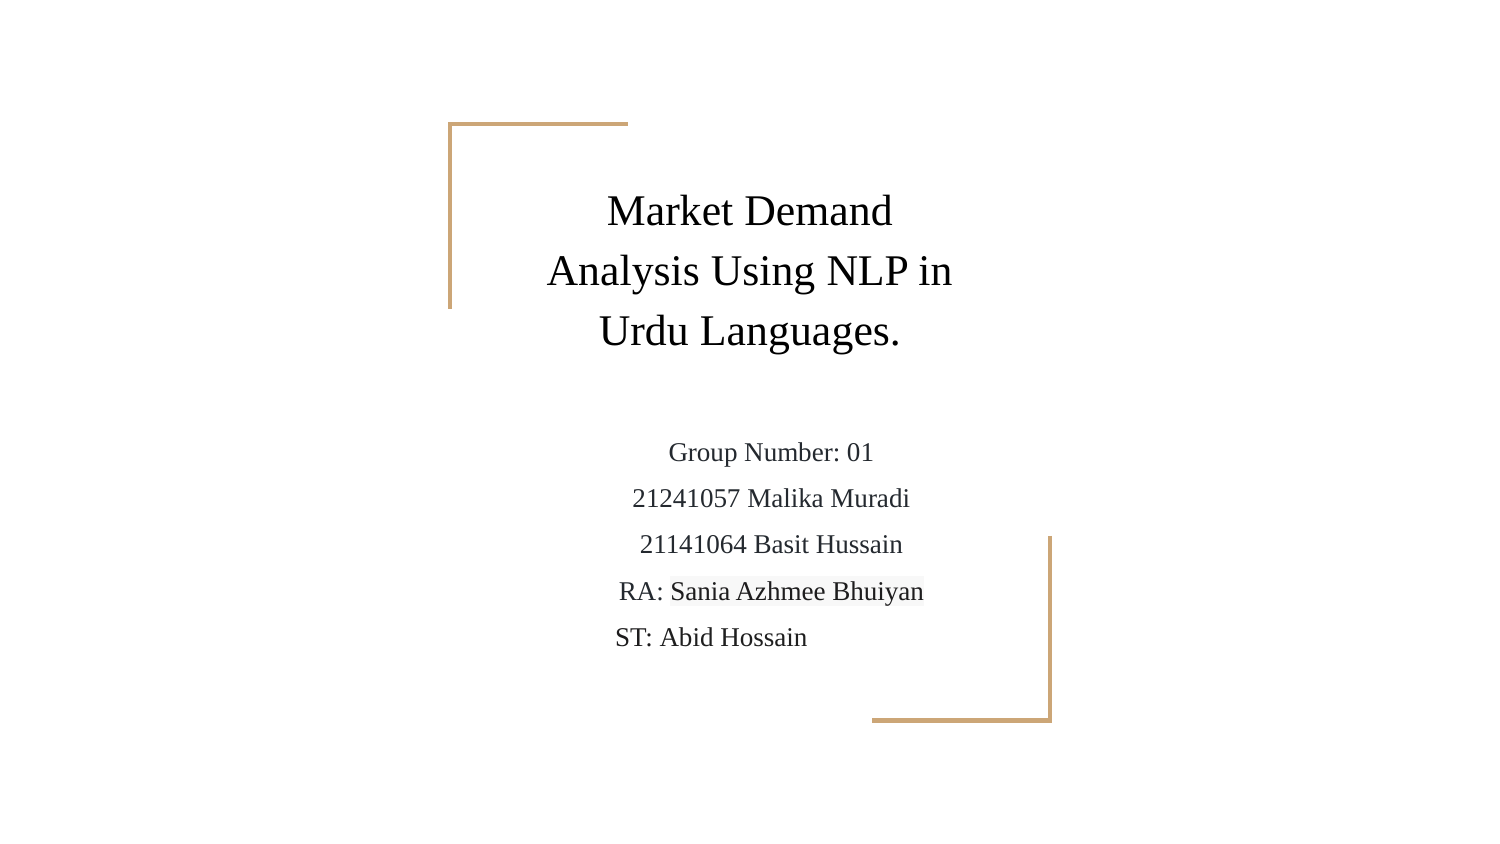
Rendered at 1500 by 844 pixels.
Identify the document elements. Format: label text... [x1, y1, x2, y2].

text_box Market Demand Analysis Using NLP in Urdu Languages. [519, 158, 981, 405]
text_box Group Number: 01 21241057 Malika Muradi 21141064 Basit Hussain RA: Sania Azhmee Bhuiyan ST: Abid Hossain [519, 405, 1024, 713]
